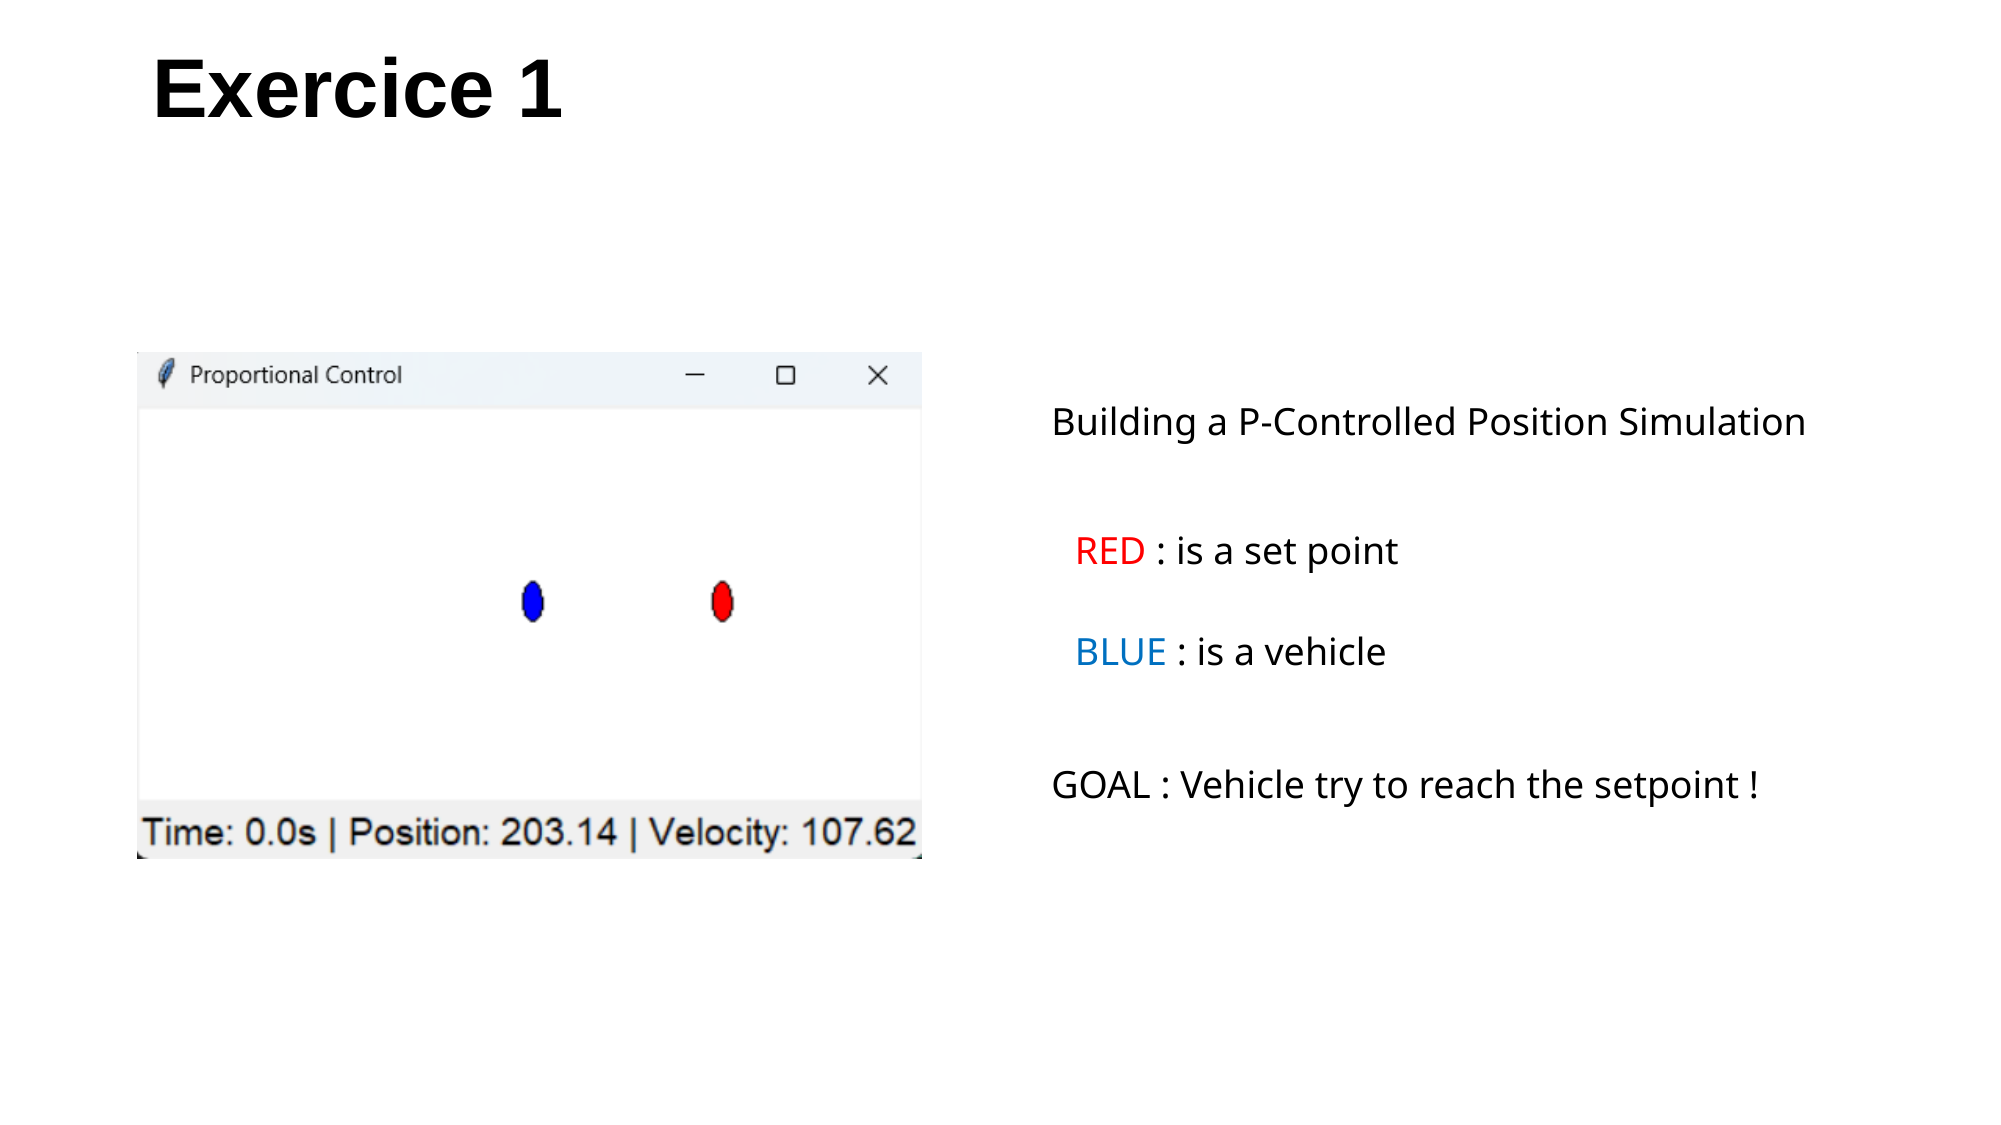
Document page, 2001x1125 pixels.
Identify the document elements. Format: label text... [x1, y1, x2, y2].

text_box GOAL : Vehicle try to reach the setpoint ! [1036, 753, 2000, 814]
title Exercice 1 [137, 0, 1736, 191]
picture [136, 351, 923, 860]
text_box Building a P-Controlled Position Simulation [1036, 390, 2000, 451]
text_box RED : is a set point [1060, 519, 2000, 580]
text_box BLUE : is a vehicle [1060, 620, 2000, 680]
